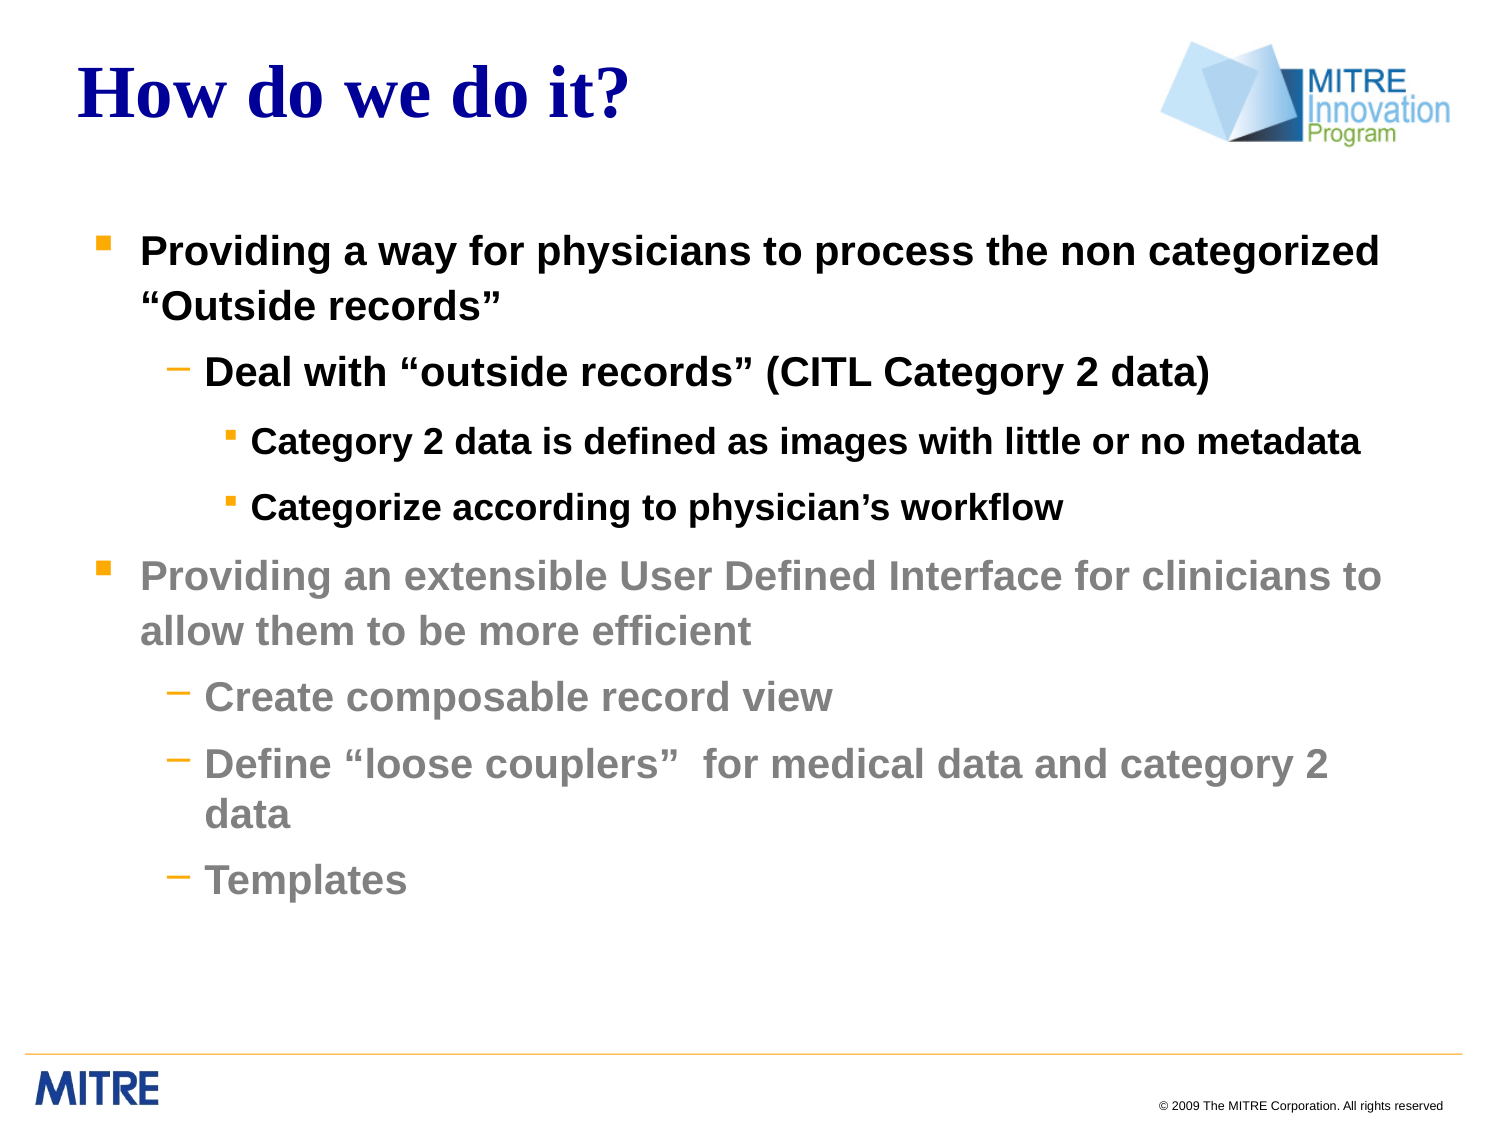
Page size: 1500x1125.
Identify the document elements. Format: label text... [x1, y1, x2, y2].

picture [30, 1068, 163, 1111]
picture [1160, 41, 1450, 150]
title How do we do it? [62, 62, 1413, 151]
list Providing a way for physicians to process the non categorized “Outside records” Deal with “outside records” (CITL Category 2 data) Category 2 data is defined as images with little or no metadata Categorize according to physician’s workflow Providing an extensible User Defined Interface for clinicians to allow them to be more efficient Create composable record view Define “loose couplers” for medical data and category 2 data Templates [76, 212, 1411, 1002]
